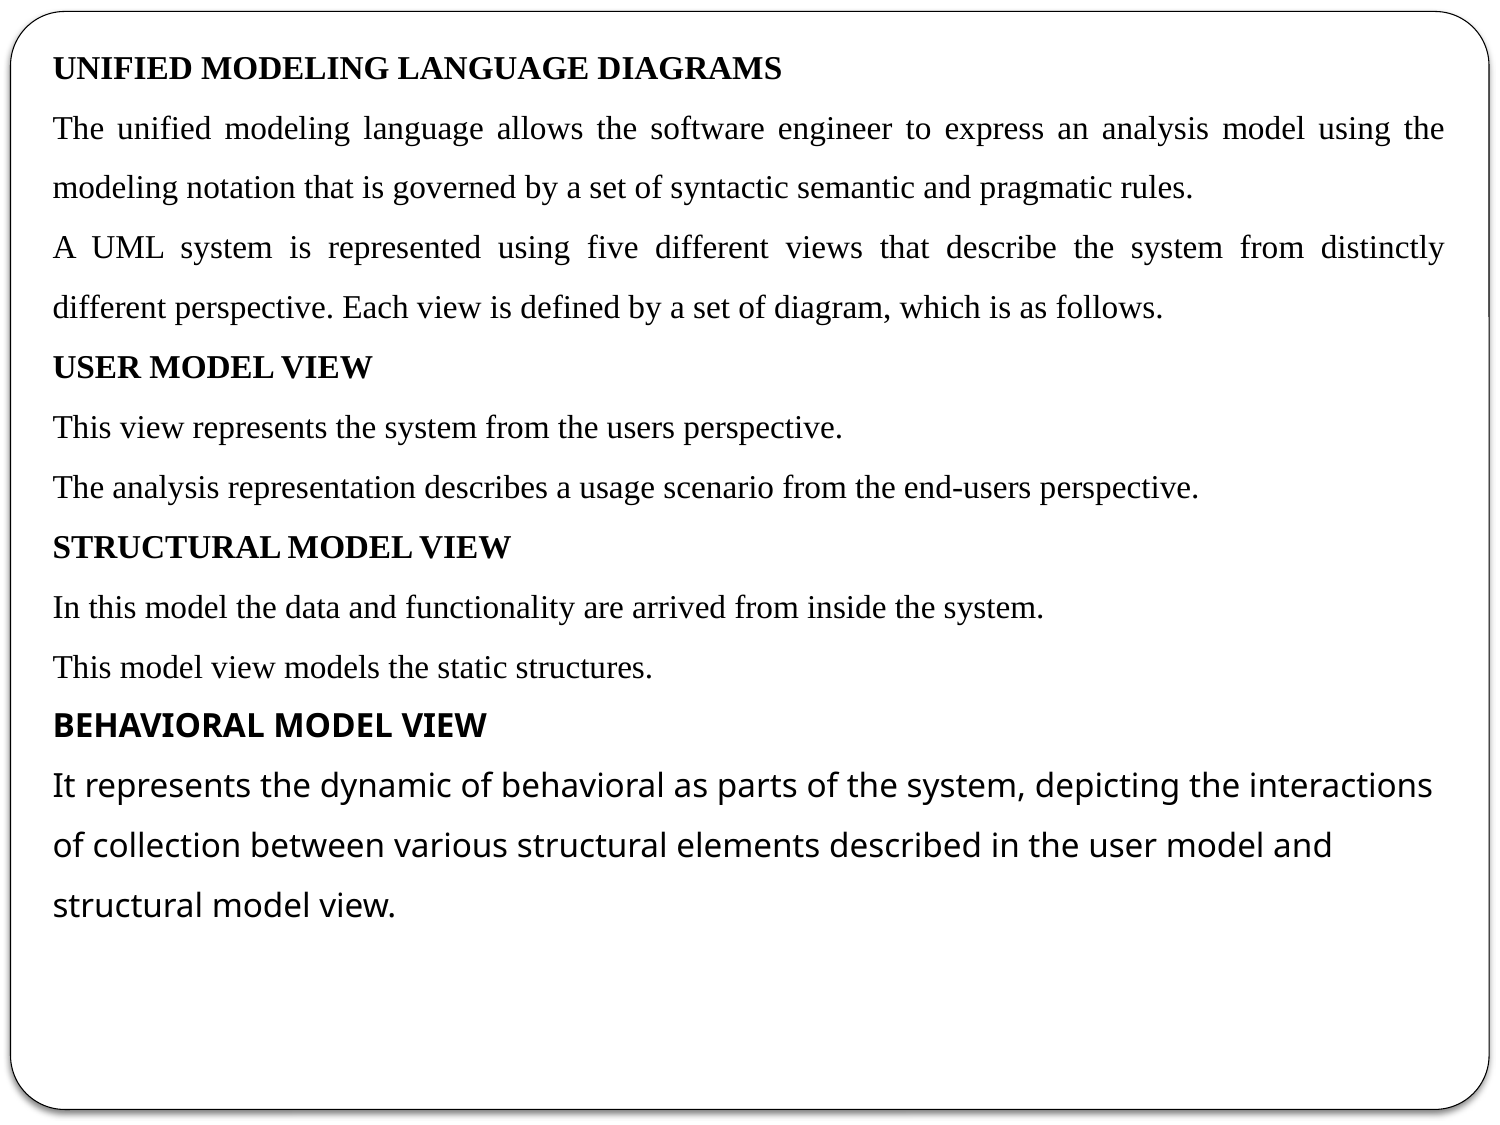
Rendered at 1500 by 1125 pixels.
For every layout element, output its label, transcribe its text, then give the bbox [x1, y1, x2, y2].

text_box UNIFIED MODELING LANGUAGE DIAGRAMS The unified modeling language allows the software engineer to express an analysis model using the modeling notation that is governed by a set of syntactic semantic and pragmatic rules. A UML system is represented using five different views that describe the system from distinctly different perspective. Each view is defined by a set of diagram, which is as follows. USER MODEL VIEW This view represents the system from the users perspective. The analysis representation describes a usage scenario from the end-users perspective. STRUCTURAL MODEL VIEW In this model the data and functionality are arrived from inside the system. This model view models the static structures. BEHAVIORAL MODEL VIEW It represents the dynamic of behavioral as parts of the system, depicting the interactions of collection between various structural elements described in the user model and structural model view. [37, 18, 1463, 932]
